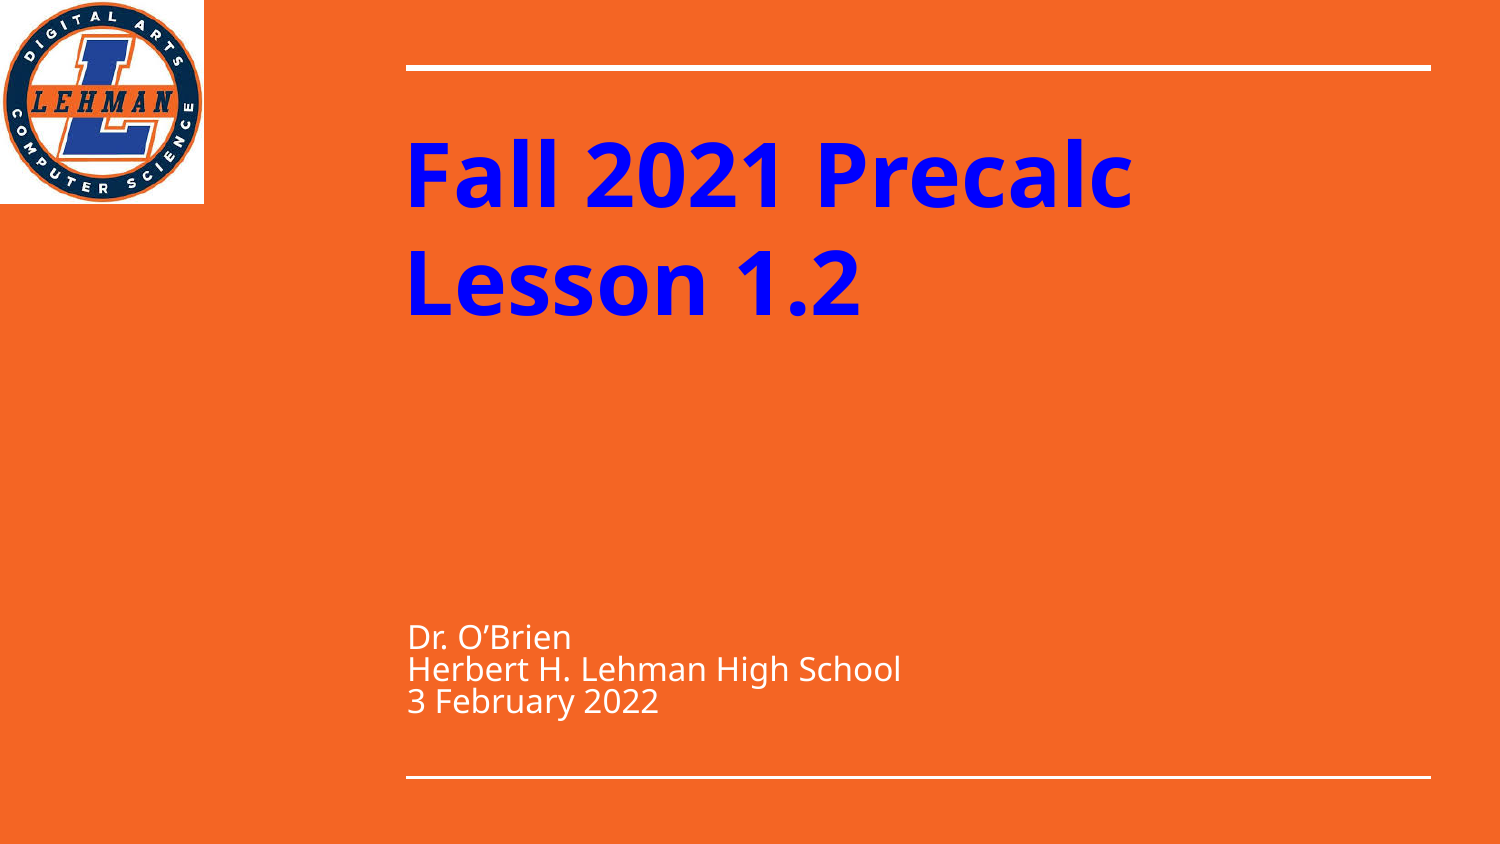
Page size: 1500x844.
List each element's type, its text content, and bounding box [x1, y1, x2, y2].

subtitle Dr. O’Brien Herbert H. Lehman High School 3 February 2022 [391, 530, 1432, 736]
picture [0, 0, 204, 204]
title Fall 2021 Precalc Lesson 1.2 [388, 102, 1429, 357]
